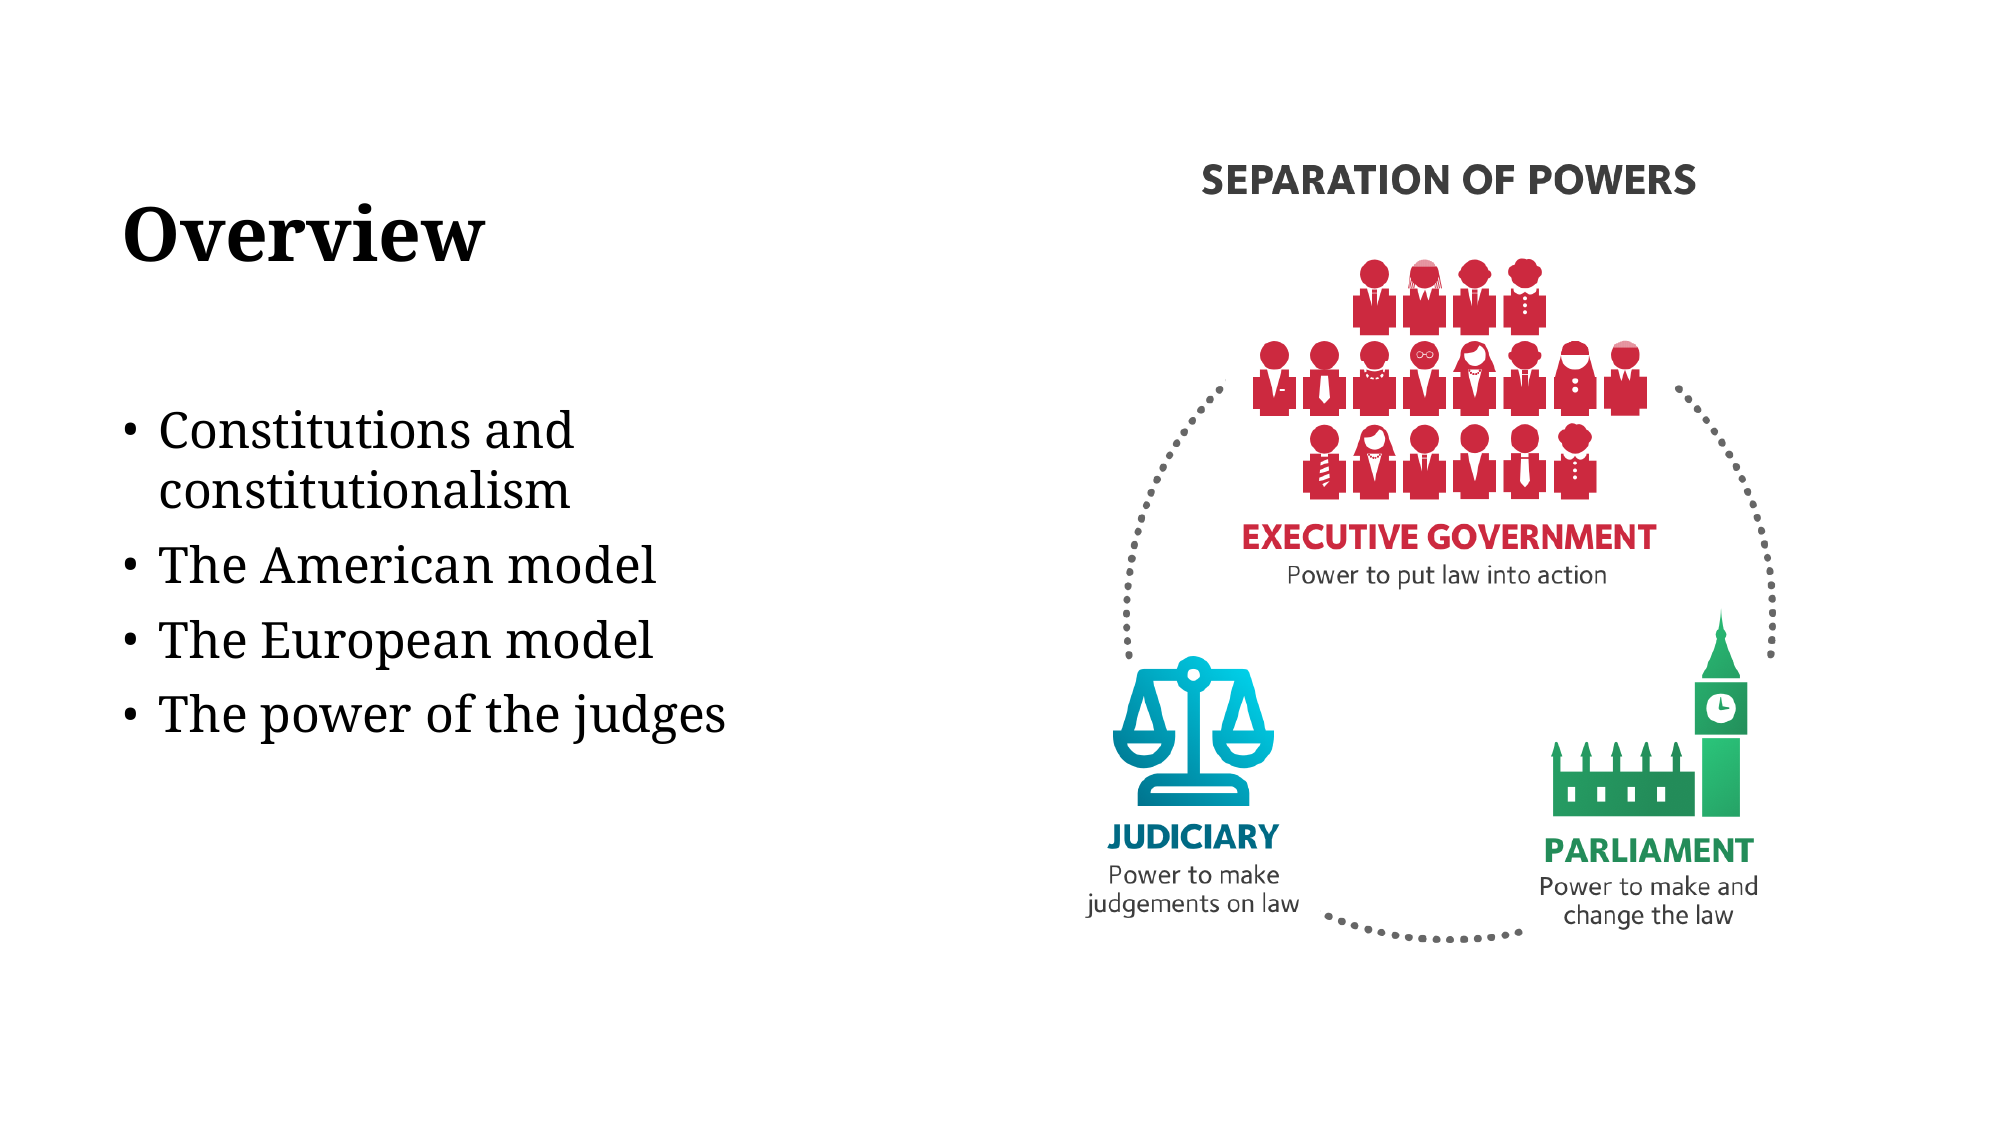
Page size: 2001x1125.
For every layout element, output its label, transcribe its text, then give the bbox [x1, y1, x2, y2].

text_box Constitutions and constitutionalism The American model The European model The power of the judges [119, 381, 925, 743]
picture [1085, 164, 1776, 943]
title Overview [119, 184, 575, 375]
